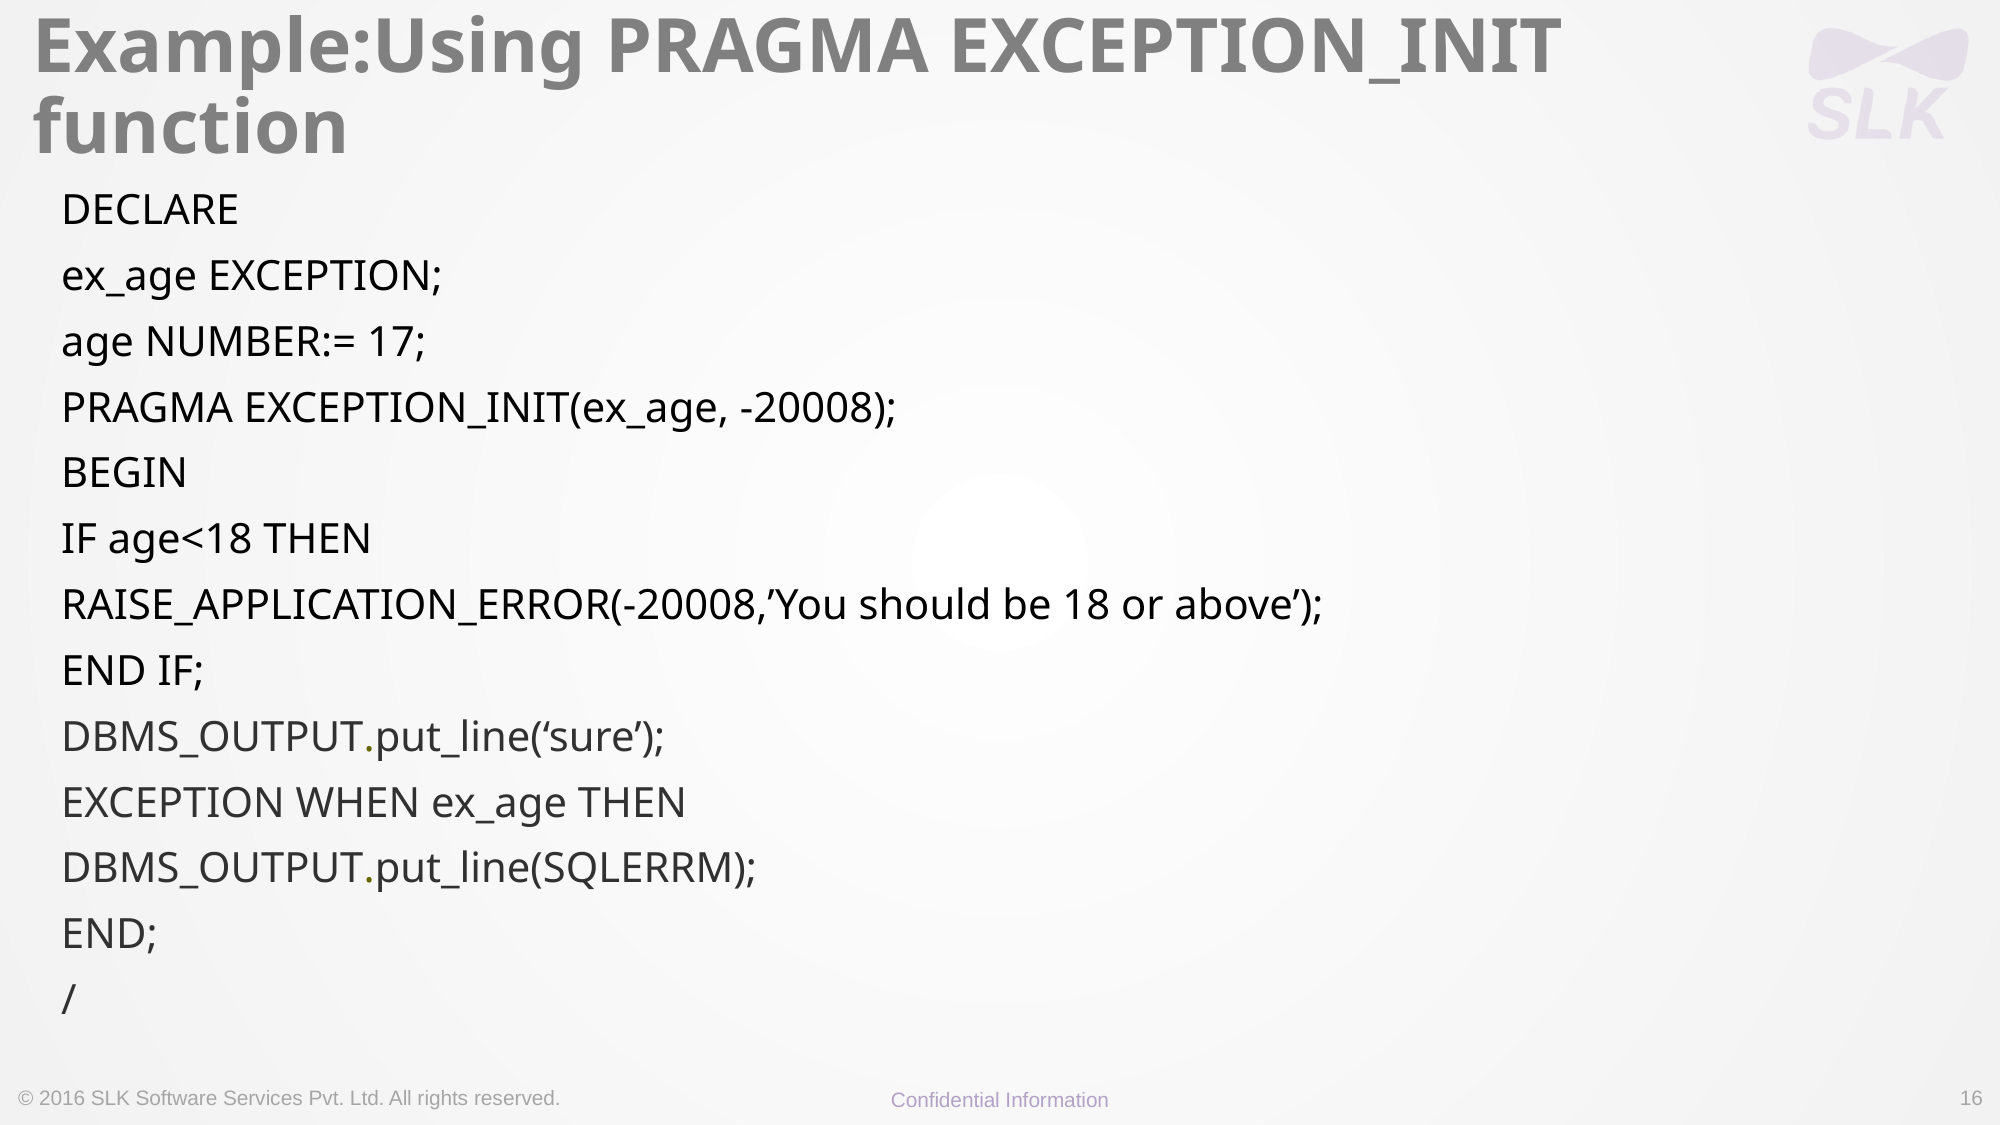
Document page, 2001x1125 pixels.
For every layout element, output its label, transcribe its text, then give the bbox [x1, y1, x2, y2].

list DECLARE ex_age EXCEPTION; age NUMBER:= 17; PRAGMA EXCEPTION_INIT(ex_age, -20008); BEGIN IF age<18 THEN RAISE_APPLICATION_ERROR(-20008,’You should be 18 or above’); END IF; DBMS_OUTPUT.put_line(‘sure’); EXCEPTION WHEN ex_age THEN DBMS_OUTPUT.put_line(SQLERRM); END; / [46, 181, 1955, 1076]
title Example:Using PRAGMA EXCEPTION_INIT function [17, 0, 1851, 79]
